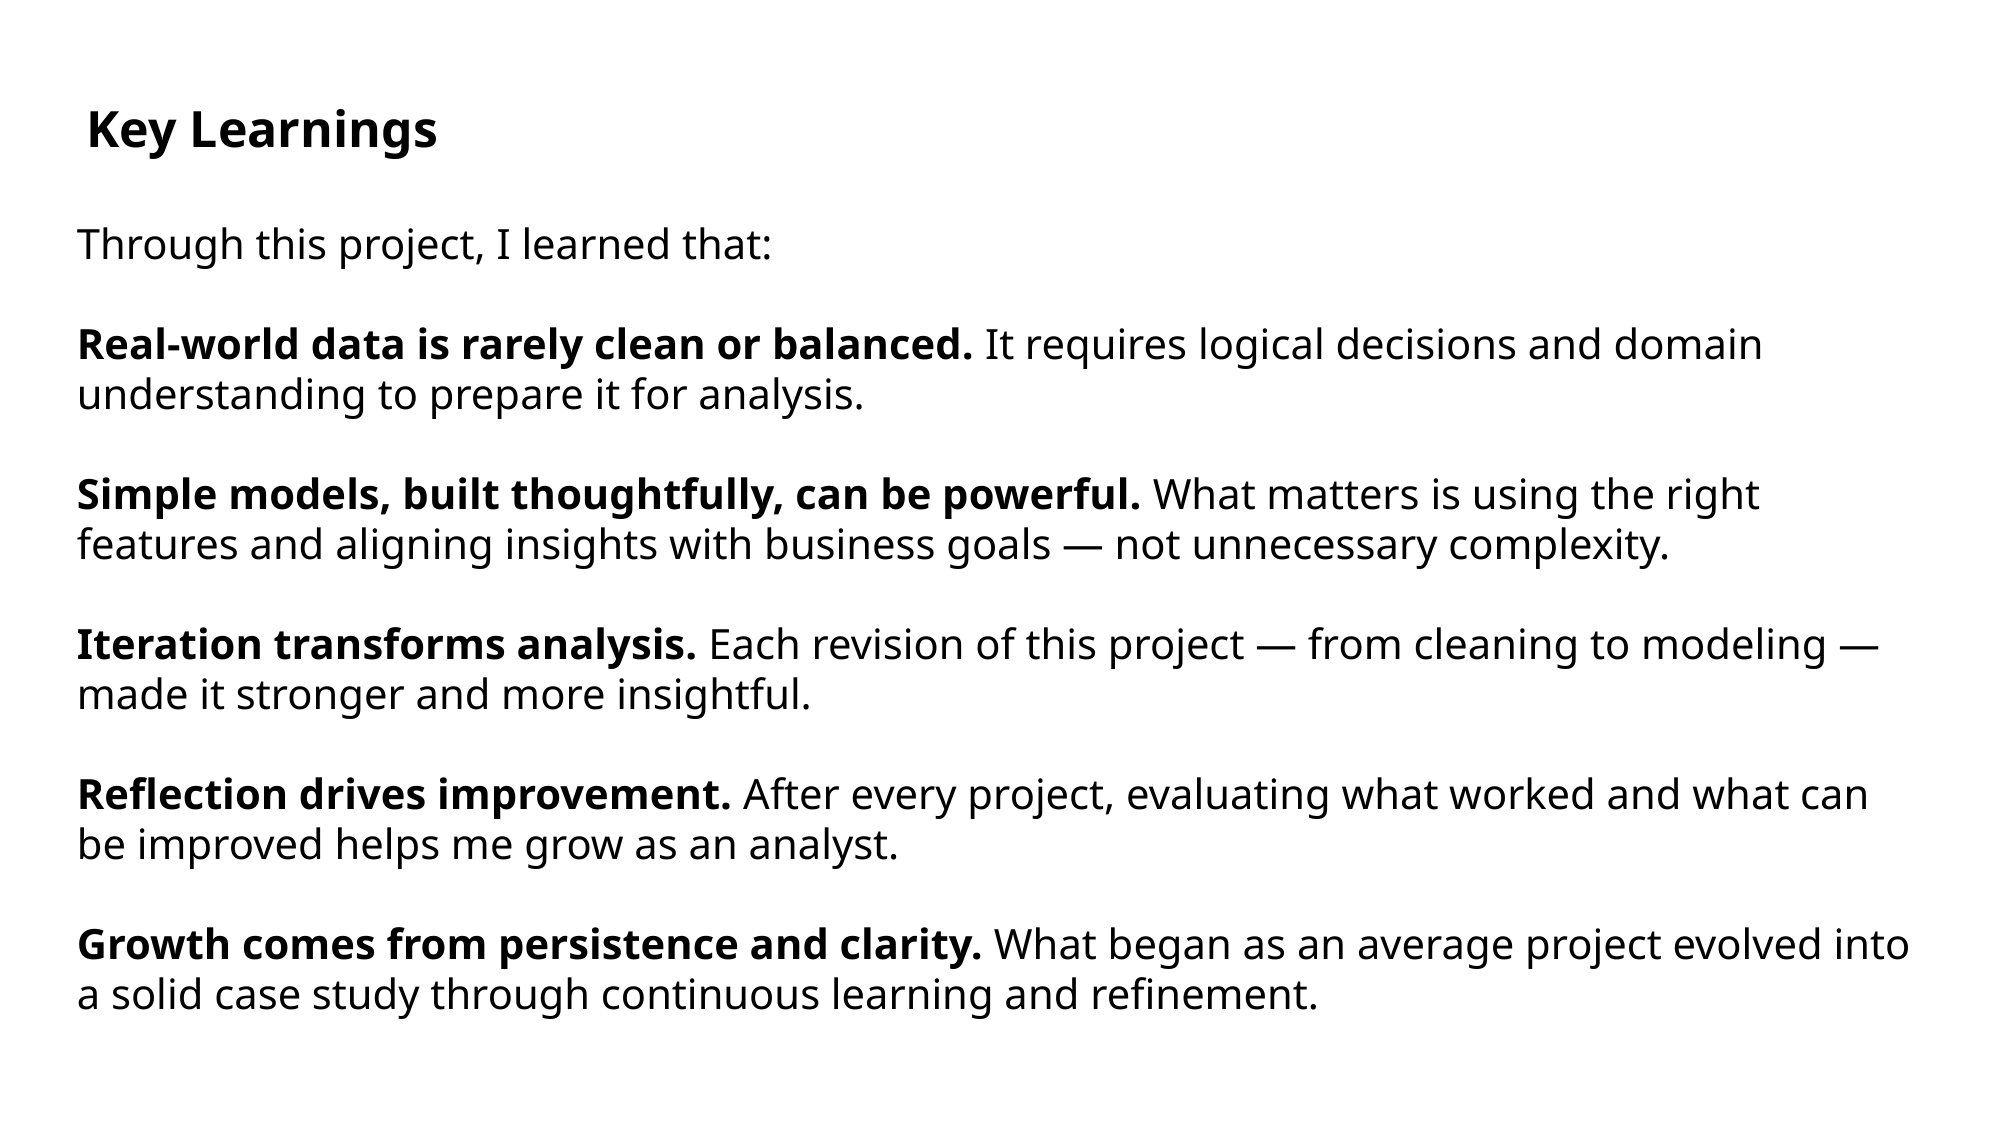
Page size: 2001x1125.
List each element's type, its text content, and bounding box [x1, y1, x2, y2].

text_box Key Learnings Through this project, I learned that: Real-world data is rarely clean or balanced. It requires logical decisions and domain understanding to prepare it for analysis. Simple models, built thoughtfully, can be powerful. What matters is using the right features and aligning insights with business goals — not unnecessary complexity. Iteration transforms analysis. Each revision of this project — from cleaning to modeling — made it stronger and more insightful. Reflection drives improvement. After every project, evaluating what worked and what can be improved helps me grow as an analyst. Growth comes from persistence and clarity. What began as an average project evolved into a solid case study through continuous learning and refinement. [62, 90, 1938, 1026]
